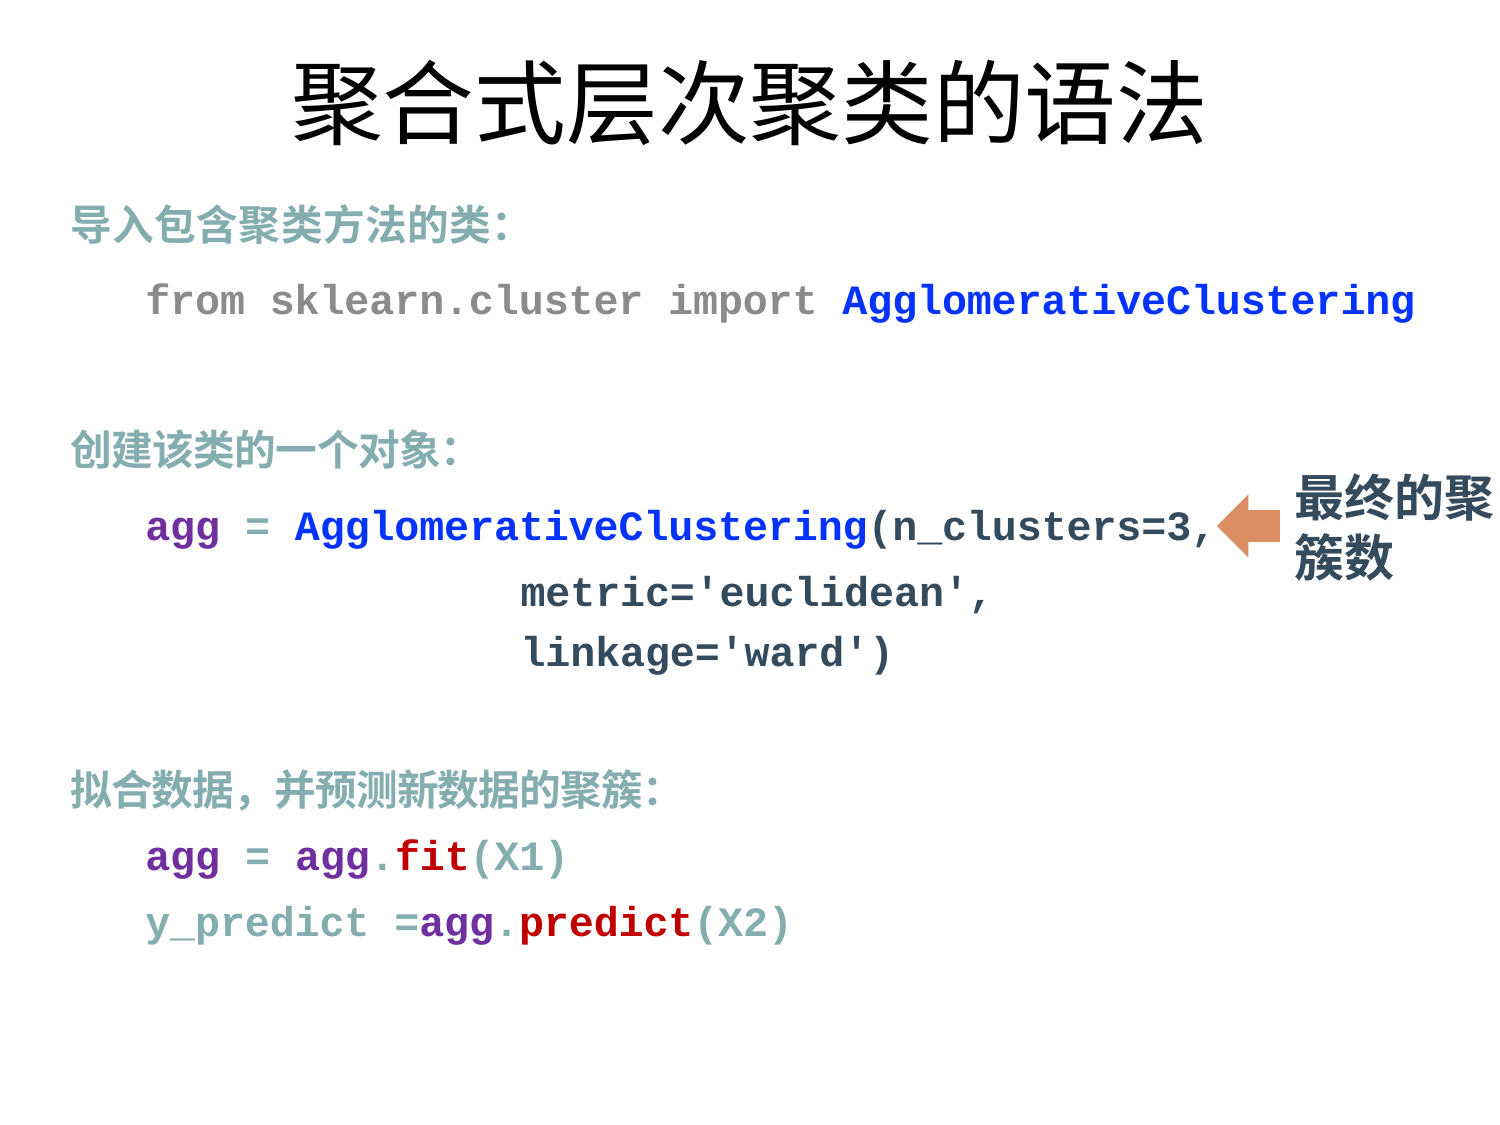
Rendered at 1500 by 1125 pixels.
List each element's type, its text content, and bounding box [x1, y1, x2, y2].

text_box [1216, 494, 1280, 558]
title 聚合式层次聚类的语法 [75, 7, 1425, 195]
text_box 导入包含聚类方法的类： from sklearn.cluster import AgglomerativeClustering 创建该类的一个对象： agg = AgglomerativeClustering(n_clusters=3, metric='euclidean', linkage='ward') 拟合数据，并预测新数据的聚簇： agg = agg.fit(X1) y_predict =agg.predict(X2) [68, 196, 1421, 945]
text_box 最终的聚簇数 [1292, 464, 1500, 587]
